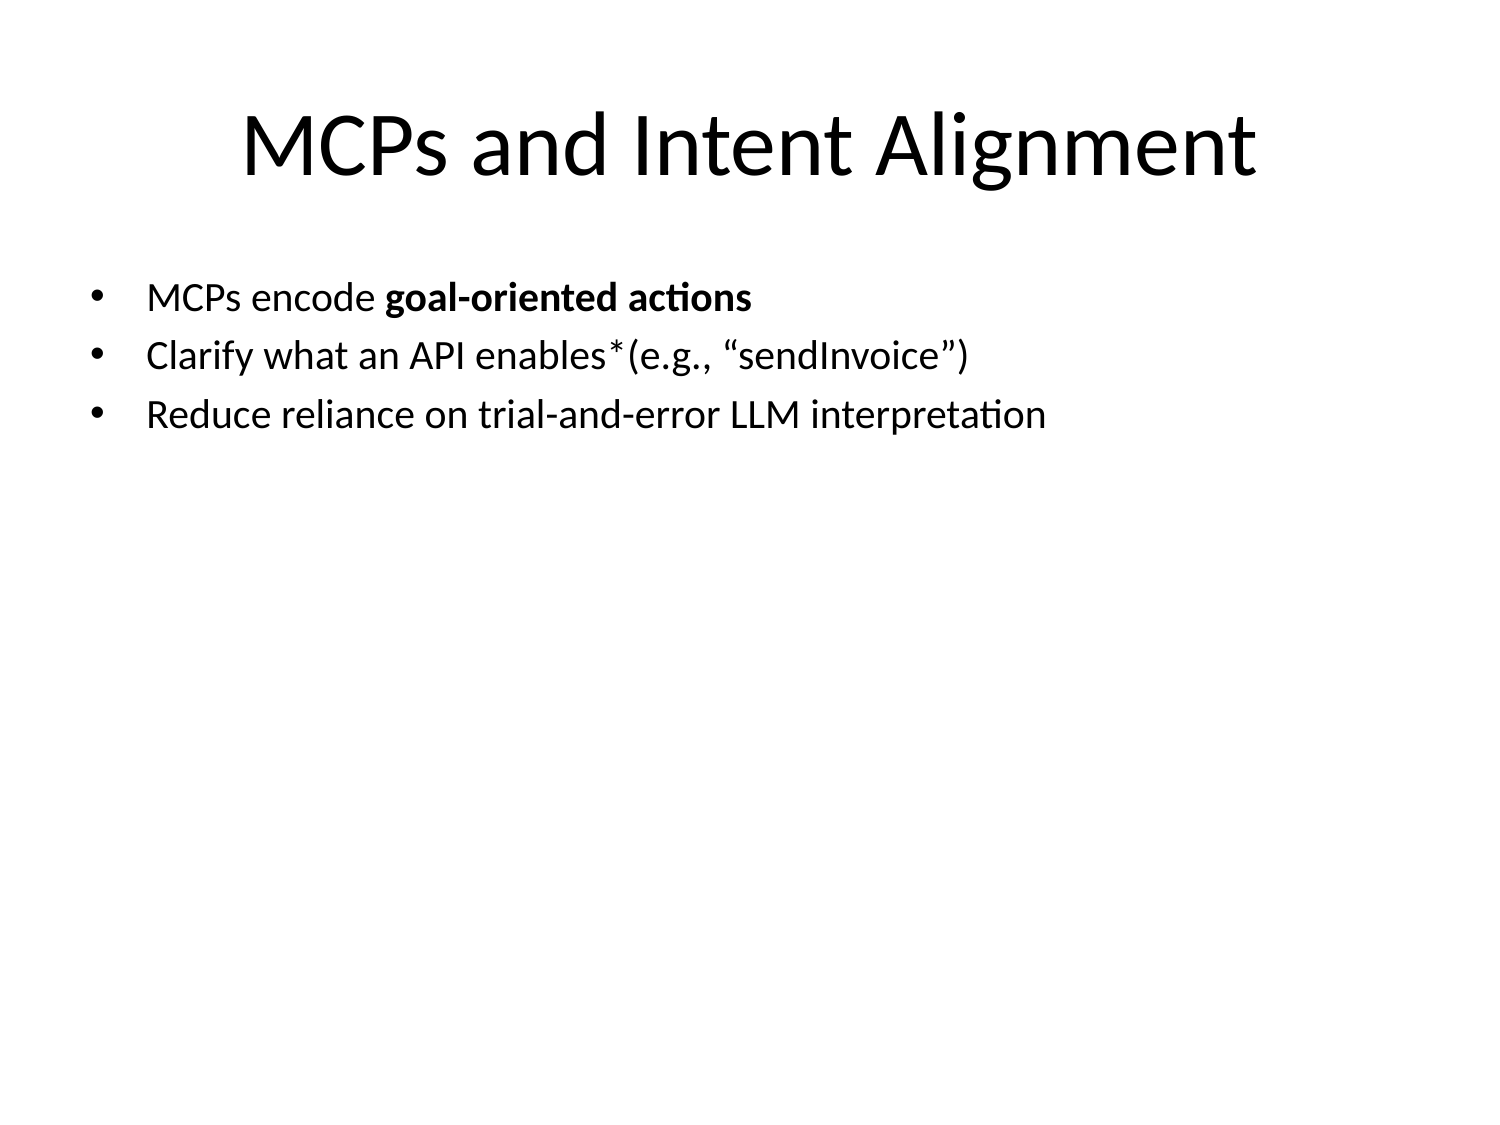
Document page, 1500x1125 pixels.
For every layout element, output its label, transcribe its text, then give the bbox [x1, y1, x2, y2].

list MCPs encode goal-oriented actions Clarify what an API enables*(e.g., “sendInvoice”) Reduce reliance on trial-and-error LLM interpretation [75, 262, 1425, 1005]
title MCPs and Intent Alignment [75, 45, 1425, 233]
